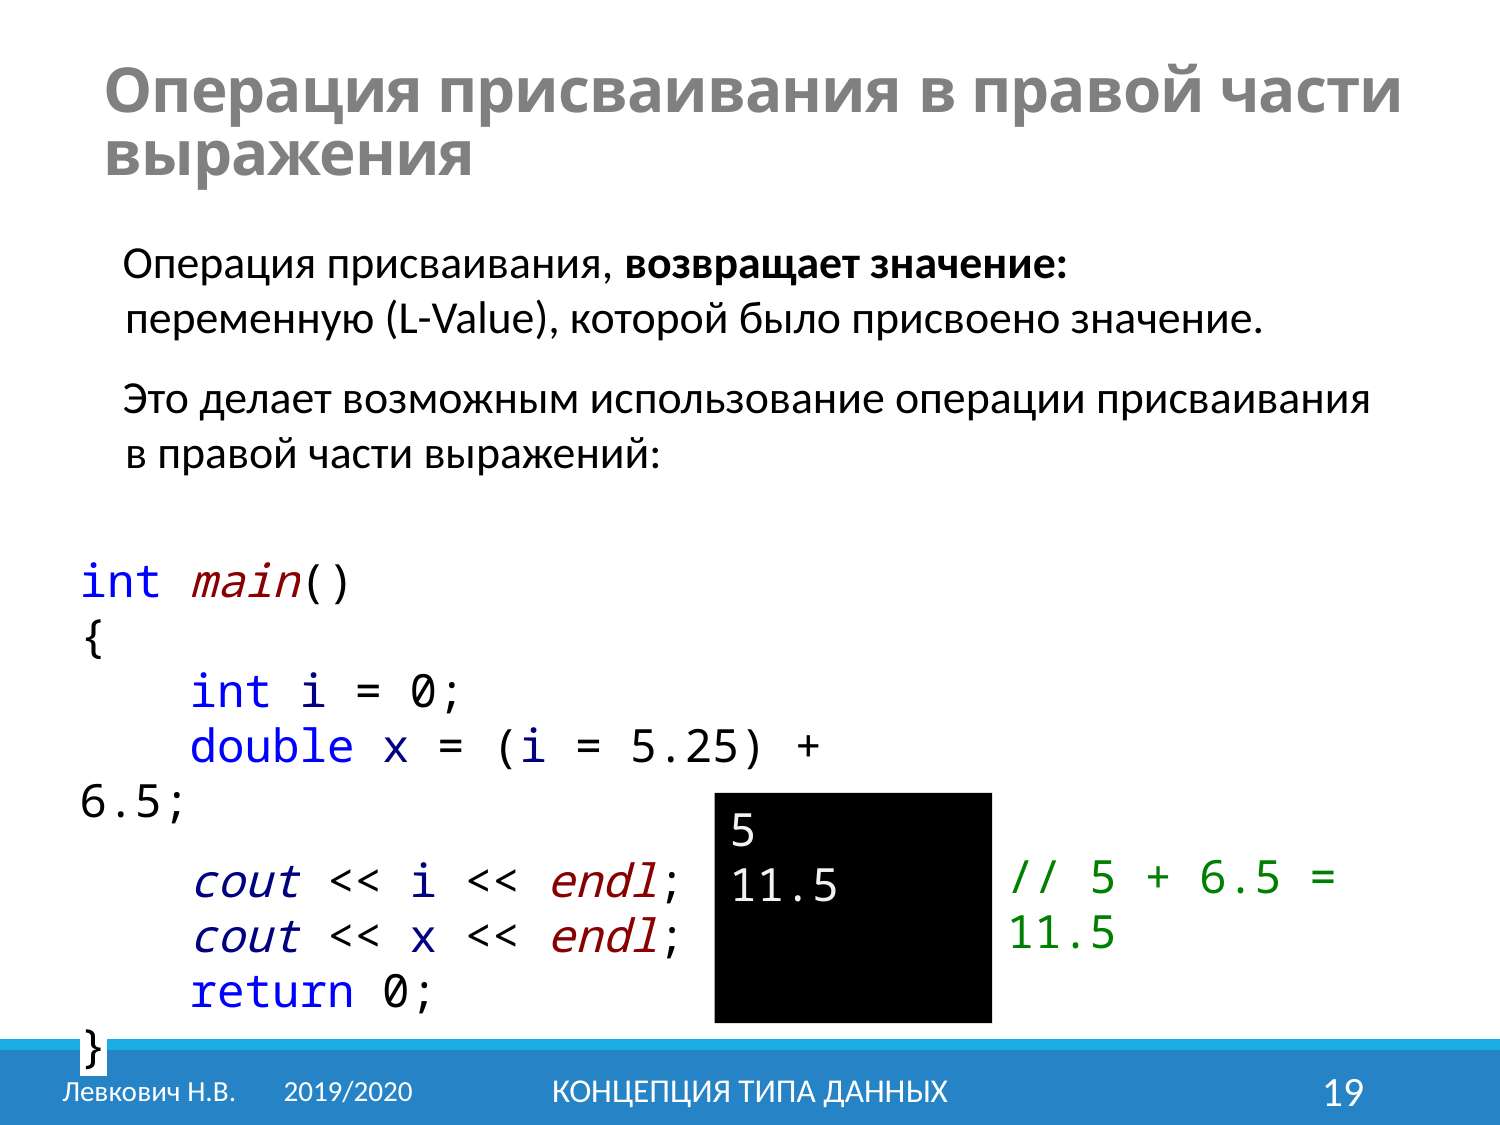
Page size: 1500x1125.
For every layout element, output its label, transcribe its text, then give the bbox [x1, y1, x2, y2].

footer Концепция типа данных [453, 1059, 1047, 1120]
text_box int main() { int i = 0; double x = (i = 5.25) + 6.5; cout << i << endl; cout << x << endl; return 0; } [64, 544, 922, 1080]
text_box // 5 + 6.5 = 11.5 [992, 840, 1462, 965]
slide_number Левкович Н.В. 2019/2020 [47, 1059, 440, 1120]
text_box 5 11.5 [714, 792, 993, 1024]
text_box Операция присваивания, возвращает значение: переменную (L-Value), которой было присвоено значение. Это делает возможным использование операции присваивания в правой части выражений: [35, 225, 1459, 486]
slide_number 19 [1218, 1059, 1380, 1120]
text_box Операция присваивания в правой части выражения [88, 54, 1427, 197]
